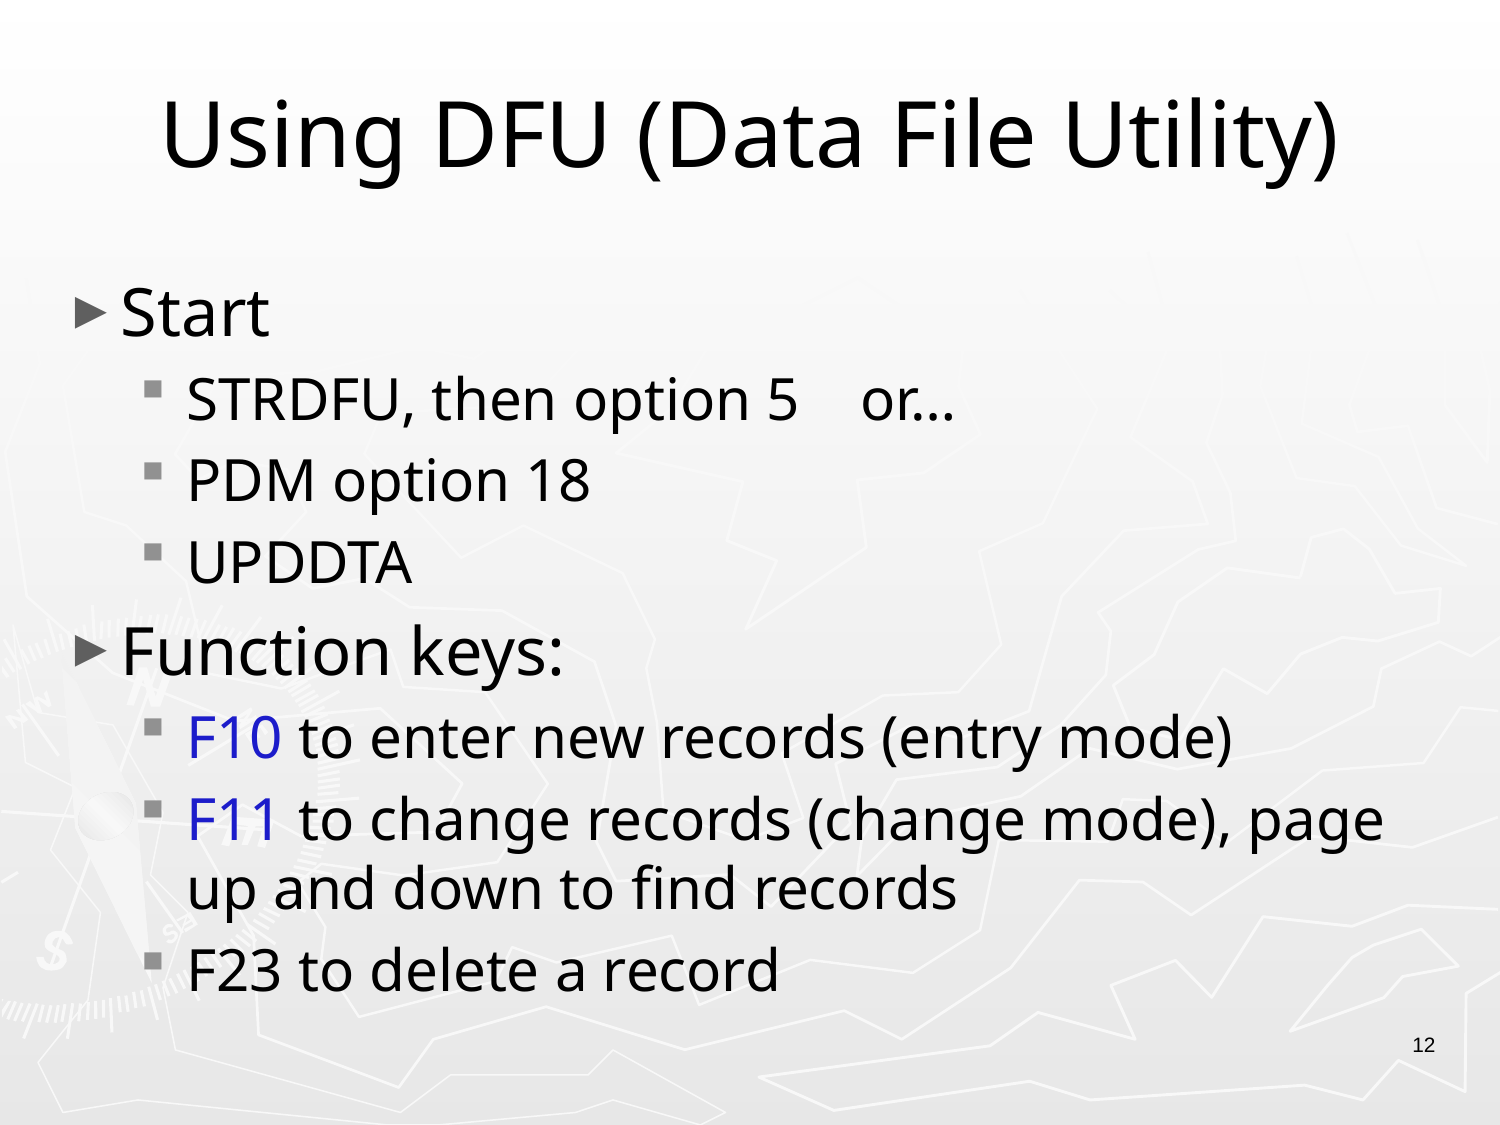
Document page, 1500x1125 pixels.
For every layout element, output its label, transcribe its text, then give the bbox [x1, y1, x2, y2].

slide_number 12 [1074, 1024, 1451, 1103]
title Using DFU (Data File Utility) [49, 37, 1451, 225]
list Start STRDFU, then option 5 or… PDM option 18 UPDDTA Function keys: F10 to enter new records (entry mode) F11 to change records (change mode), page up and down to find records F23 to delete a record [49, 262, 1451, 1001]
